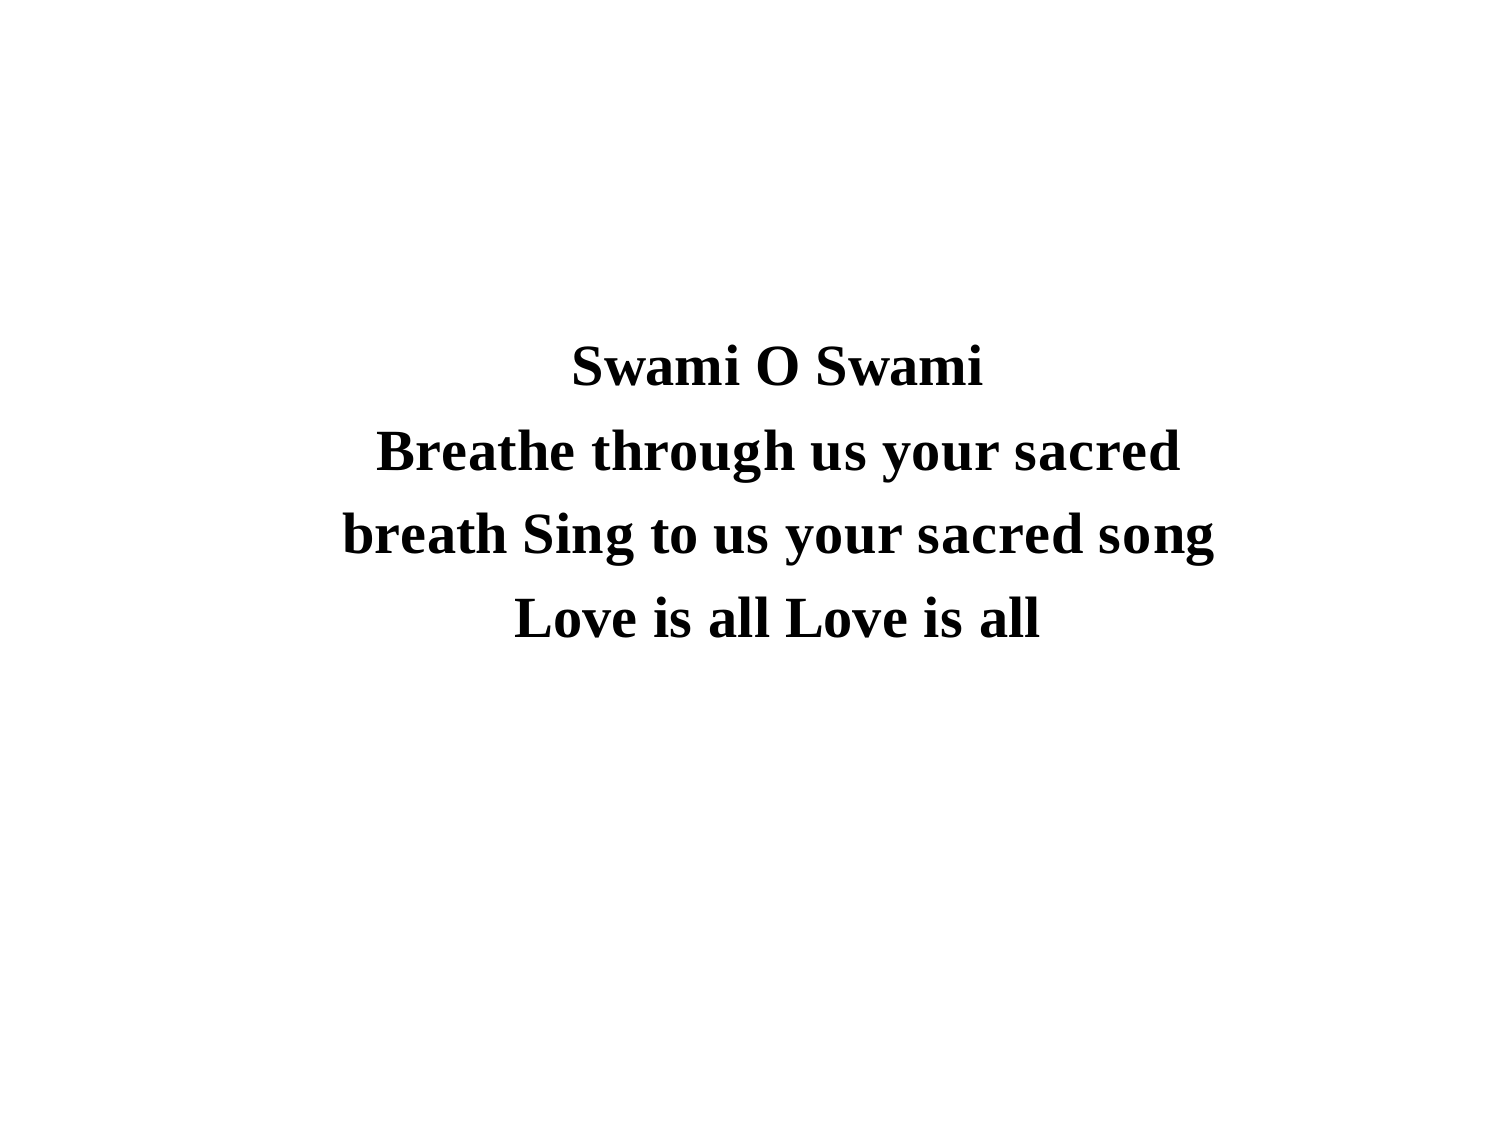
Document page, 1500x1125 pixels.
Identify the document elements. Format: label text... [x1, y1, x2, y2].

text_box Swami O Swami Breathe through us your sacred breath Sing to us your sacred song Love is all Love is all [302, 327, 1254, 650]
